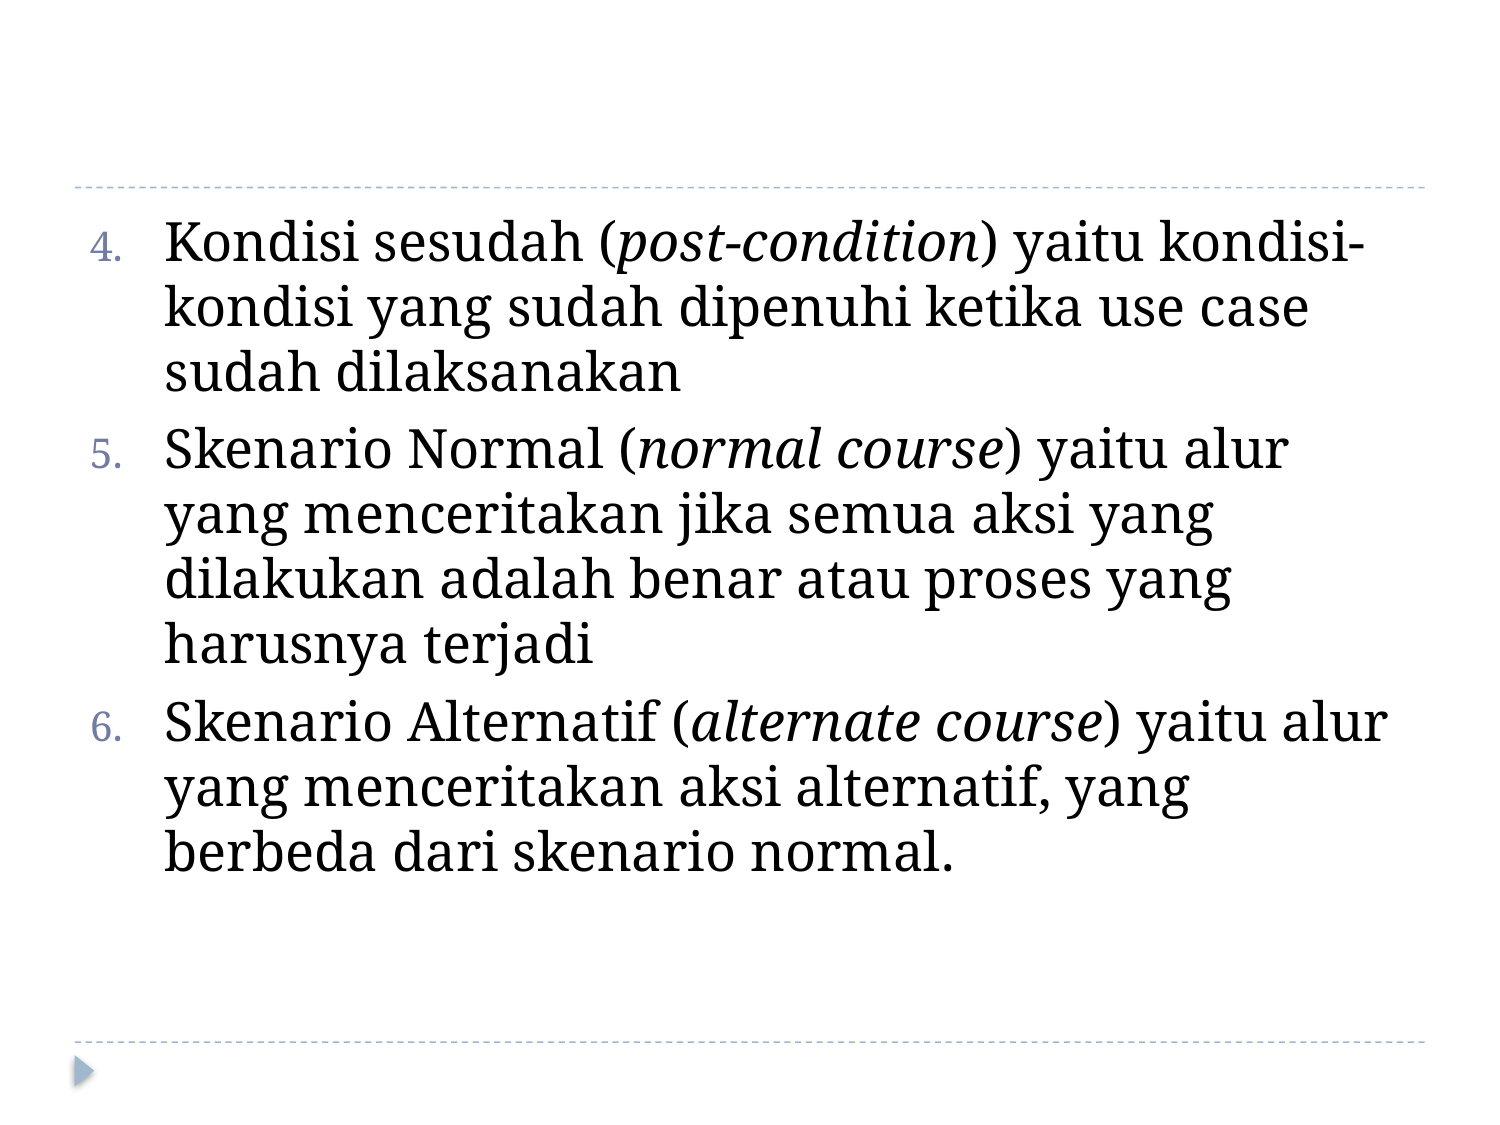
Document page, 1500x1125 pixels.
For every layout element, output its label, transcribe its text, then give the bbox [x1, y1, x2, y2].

list Kondisi sesudah (post-condition) yaitu kondisi-kondisi yang sudah dipenuhi ketika use case sudah dilaksanakan Skenario Normal (normal course) yaitu alur yang menceritakan jika semua aksi yang dilakukan adalah benar atau proses yang harusnya terjadi Skenario Alternatif (alternate course) yaitu alur yang menceritakan aksi alternatif, yang berbeda dari skenario normal. [75, 200, 1425, 1010]
